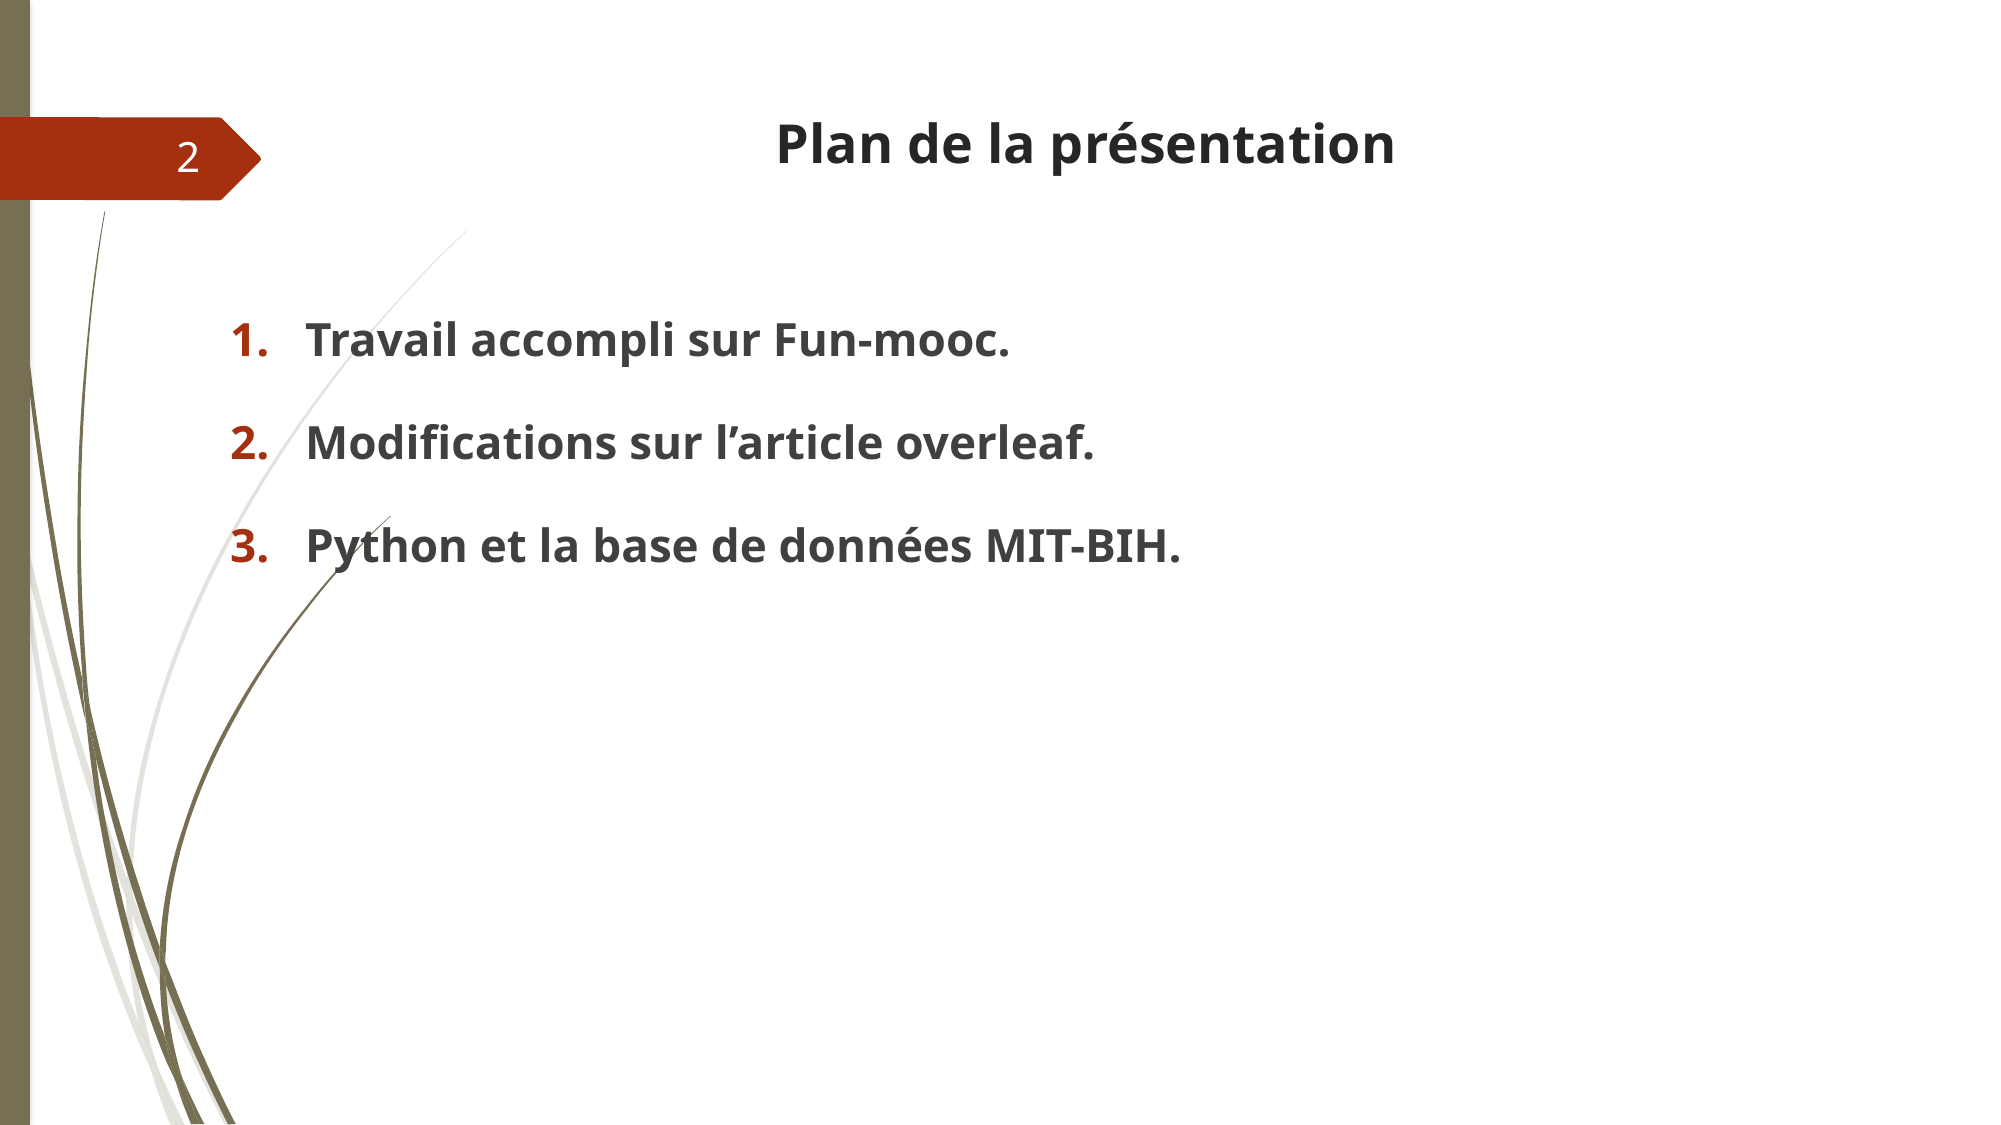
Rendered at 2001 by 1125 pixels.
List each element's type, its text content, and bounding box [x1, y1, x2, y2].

list Travail accompli sur Fun-mooc. Modifications sur l’article overleaf. Python et la base de données MIT-BIH. [215, 275, 1700, 997]
slide_number 2 [87, 129, 216, 190]
title Plan de la présentation [265, 102, 1907, 248]
